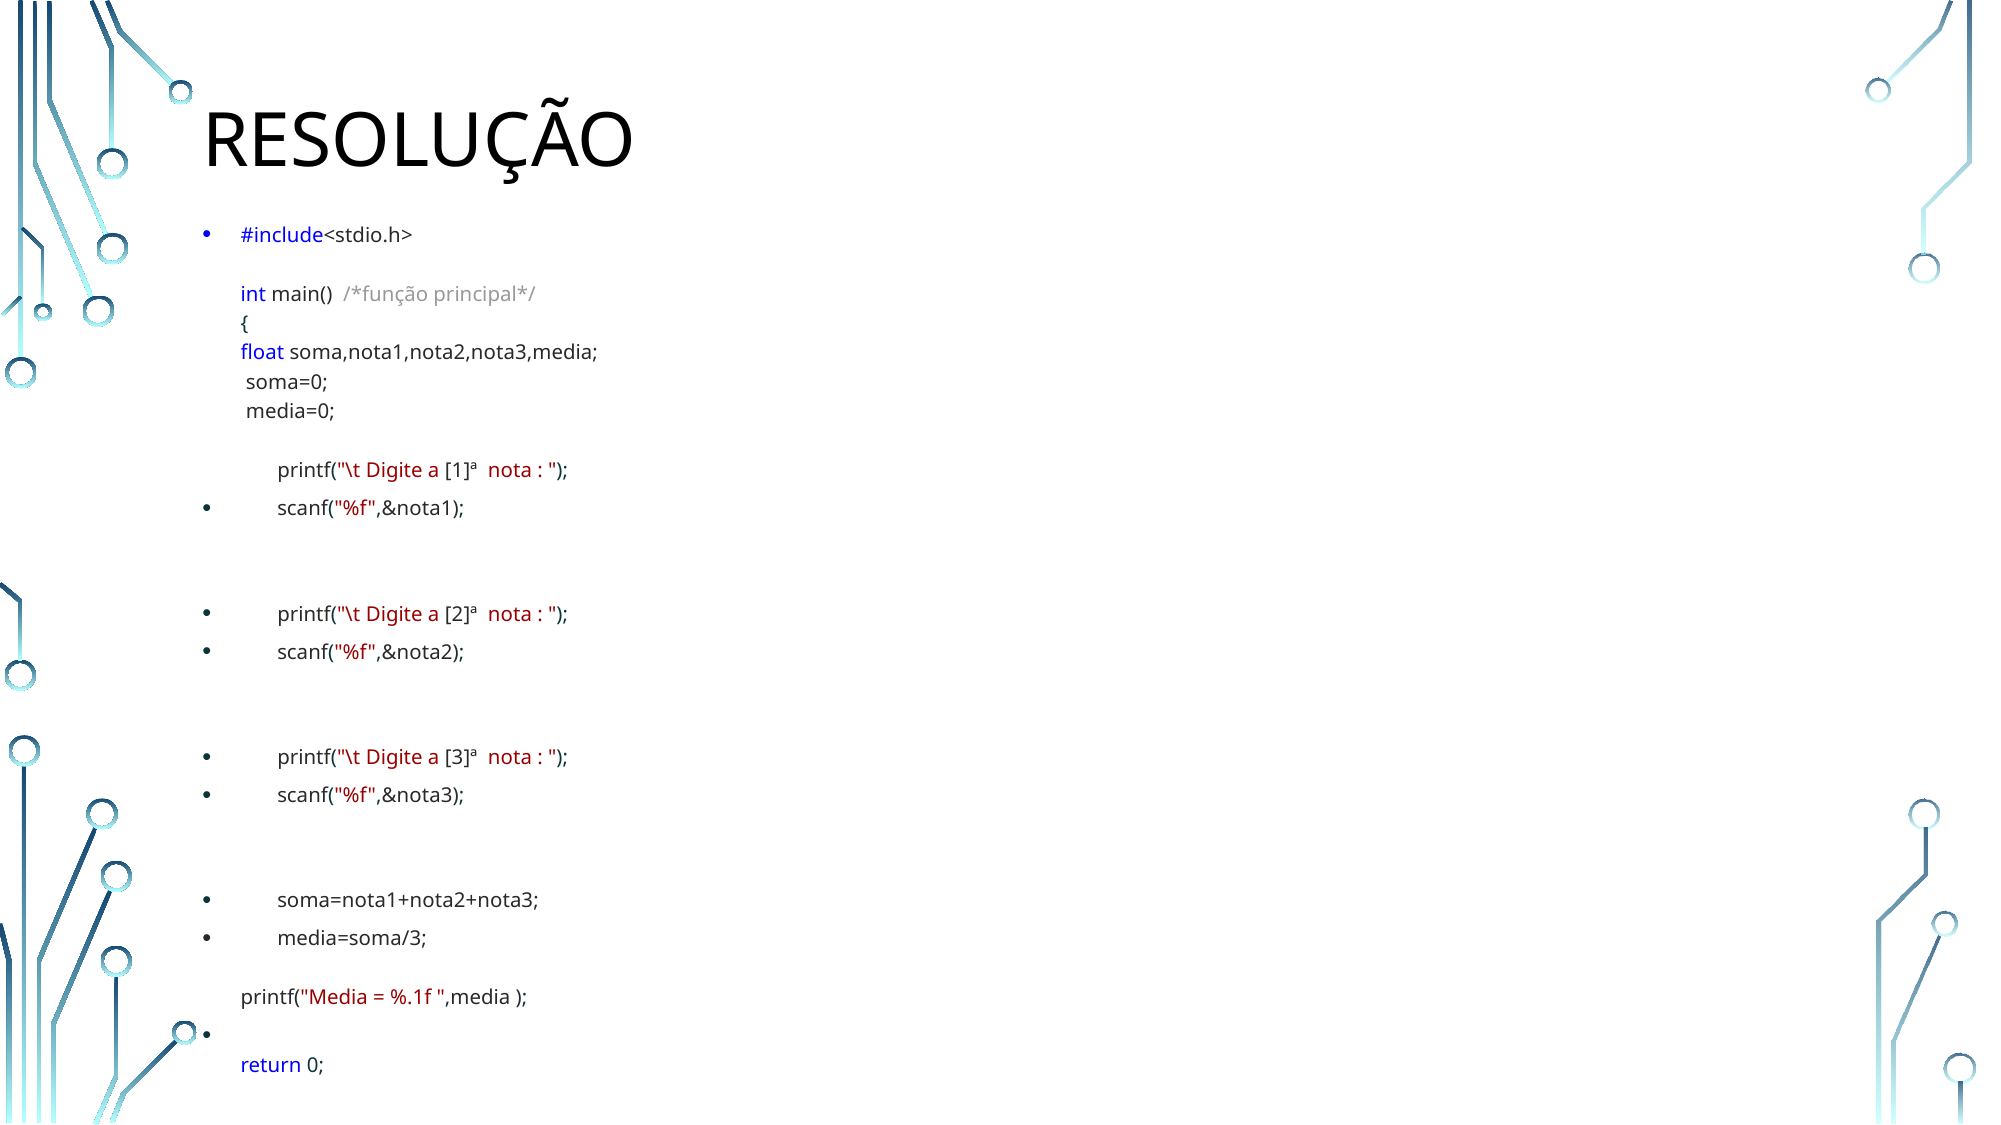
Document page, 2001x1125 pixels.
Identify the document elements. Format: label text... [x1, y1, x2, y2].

list #include<stdio.h> int main() /*função principal*/ { float soma,nota1,nota2,nota3,media; soma=0; media=0; printf("\t Digite a [1]ª nota : "); scanf("%f",&nota1); printf("\t Digite a [2]ª nota : "); scanf("%f",&nota2); printf("\t Digite a [3]ª nota : "); scanf("%f",&nota3); soma=nota1+nota2+nota3; media=soma/3; printf("Media = %.1f ",media ); return 0; [187, 209, 1813, 1105]
title Resolução [187, 20, 1813, 209]
